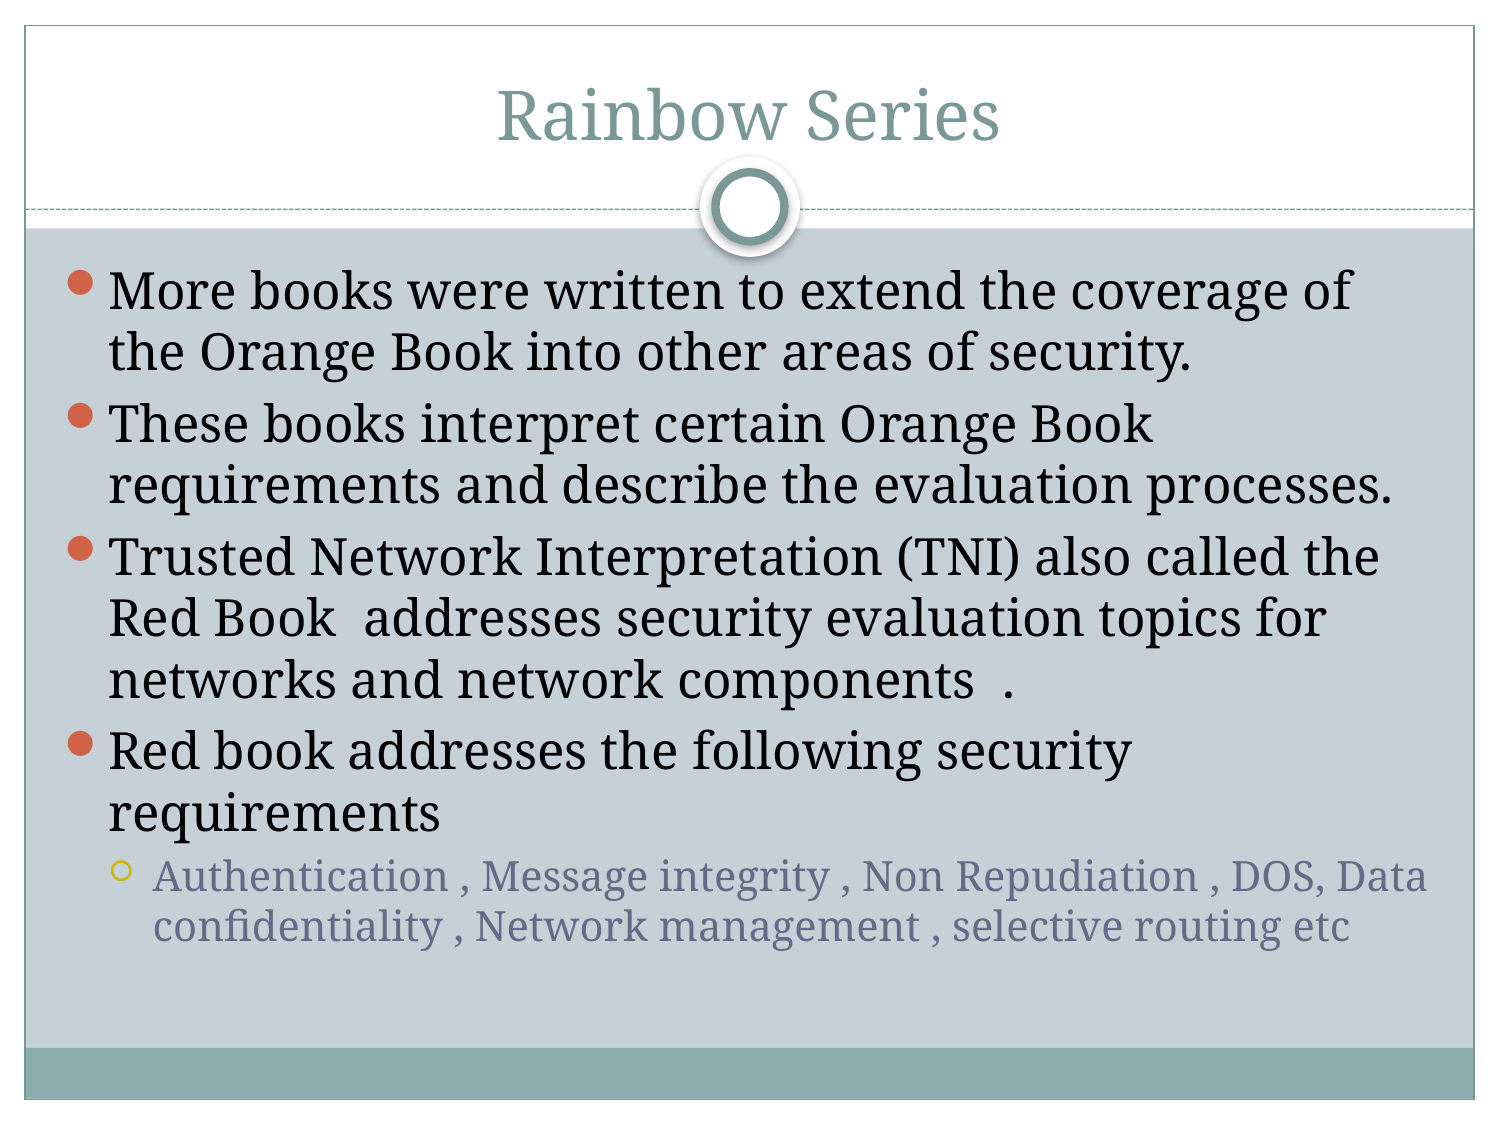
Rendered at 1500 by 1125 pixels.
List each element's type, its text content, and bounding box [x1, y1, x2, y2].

list More books were written to extend the coverage of the Orange Book into other areas of security. These books interpret certain Orange Book requirements and describe the evaluation processes. Trusted Network Interpretation (TNI) also called the Red Book addresses security evaluation topics for networks and network components . Red book addresses the following security requirements Authentication , Message integrity , Non Repudiation , DOS, Data confidentiality , Network management , selective routing etc [49, 250, 1445, 1001]
title Rainbow Series [49, 37, 1450, 162]
